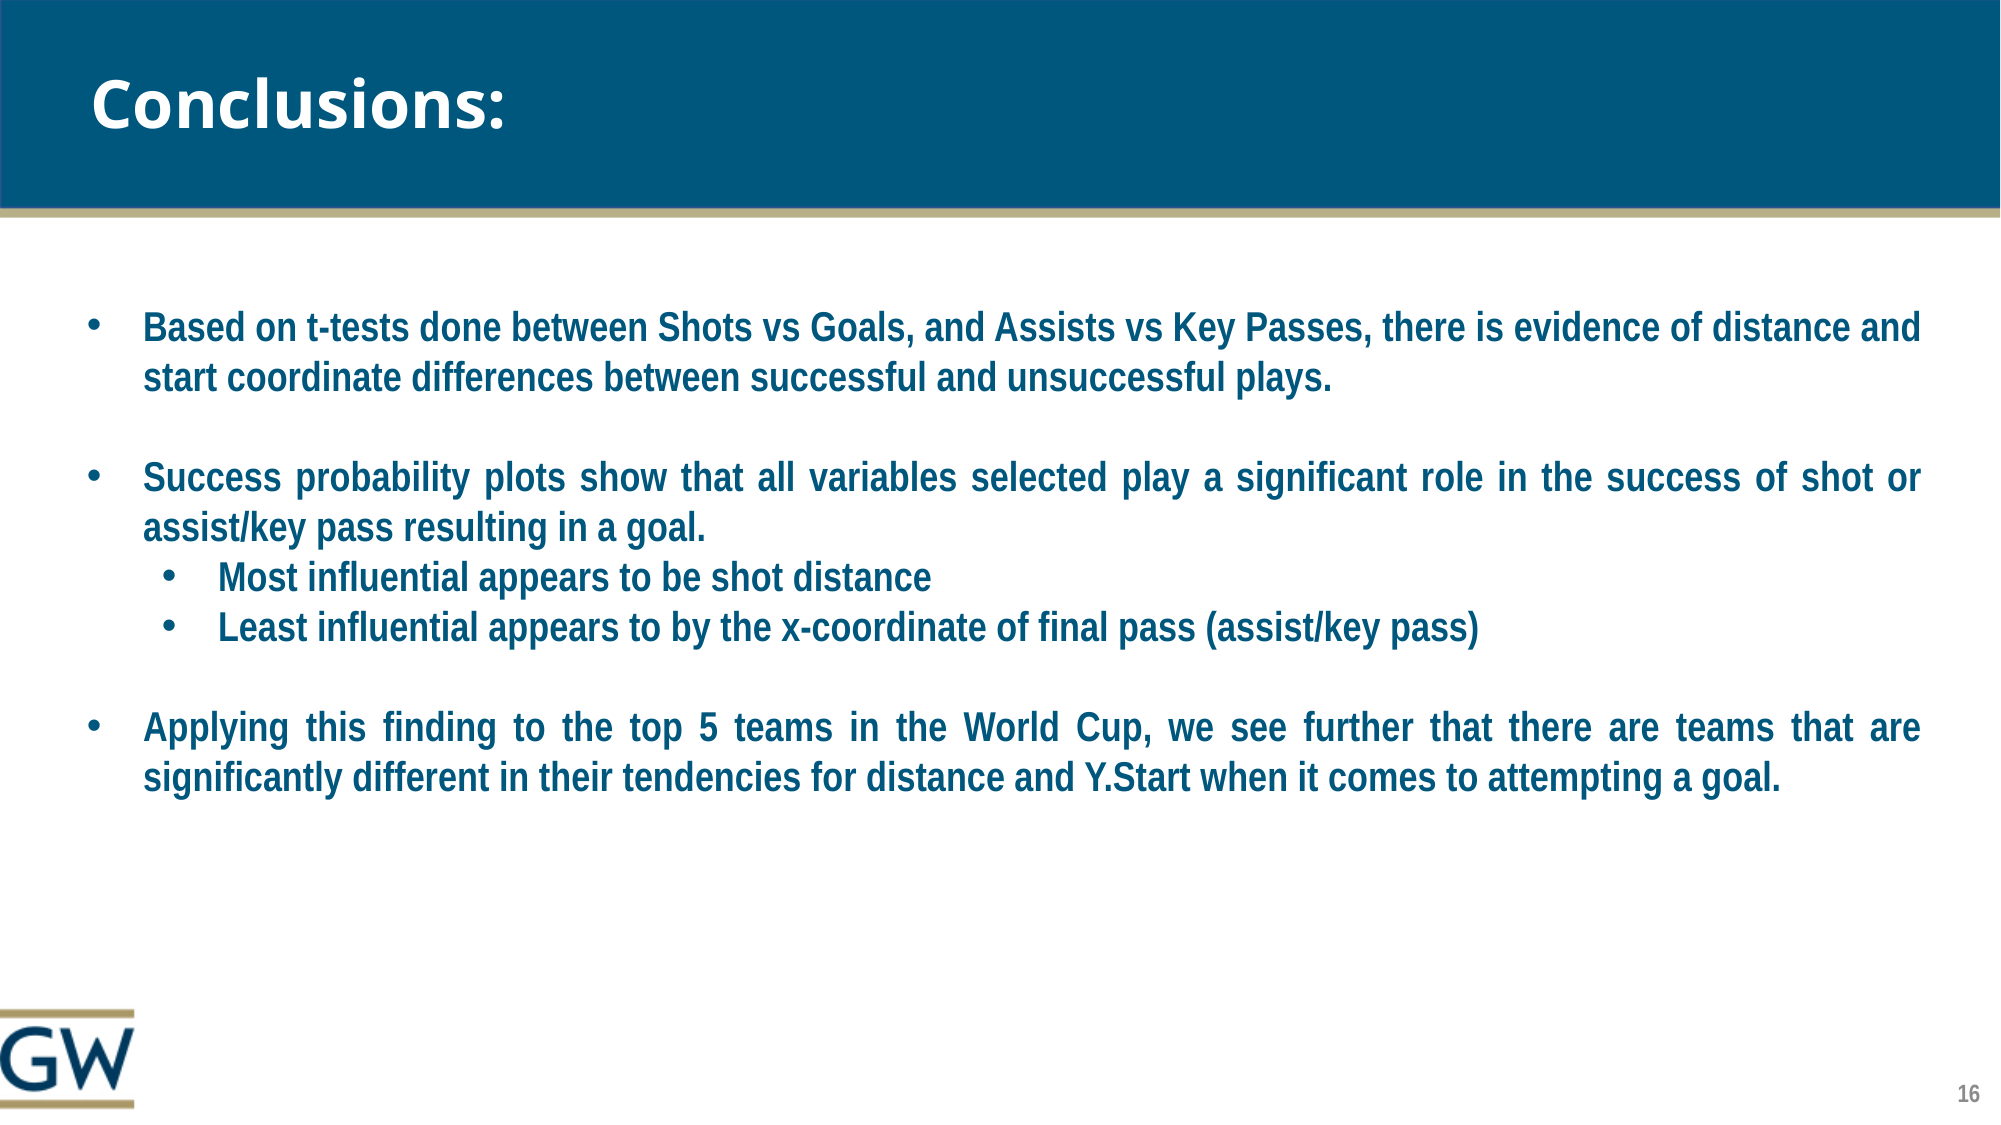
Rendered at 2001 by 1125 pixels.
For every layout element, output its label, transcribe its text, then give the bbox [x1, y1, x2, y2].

picture [0, 0, 2001, 1125]
text_box Conclusions: [75, 54, 522, 150]
slide_number 16 [1937, 1062, 2000, 1123]
text_box Based on t-tests done between Shots vs Goals, and Assists vs Key Passes, there is evidence of distance and start coordinate differences between successful and unsuccessful plays. Success probability plots show that all variables selected play a significant role in the success of shot or assist/key pass resulting in a goal. Most influential appears to be shot distance Least influential appears to by the x-coordinate of final pass (assist/key pass) Applying this finding to the top 5 teams in the World Cup, we see further that there are teams that are significantly different in their tendencies for distance and Y.Start when it comes to attempting a goal. [72, 292, 1938, 808]
